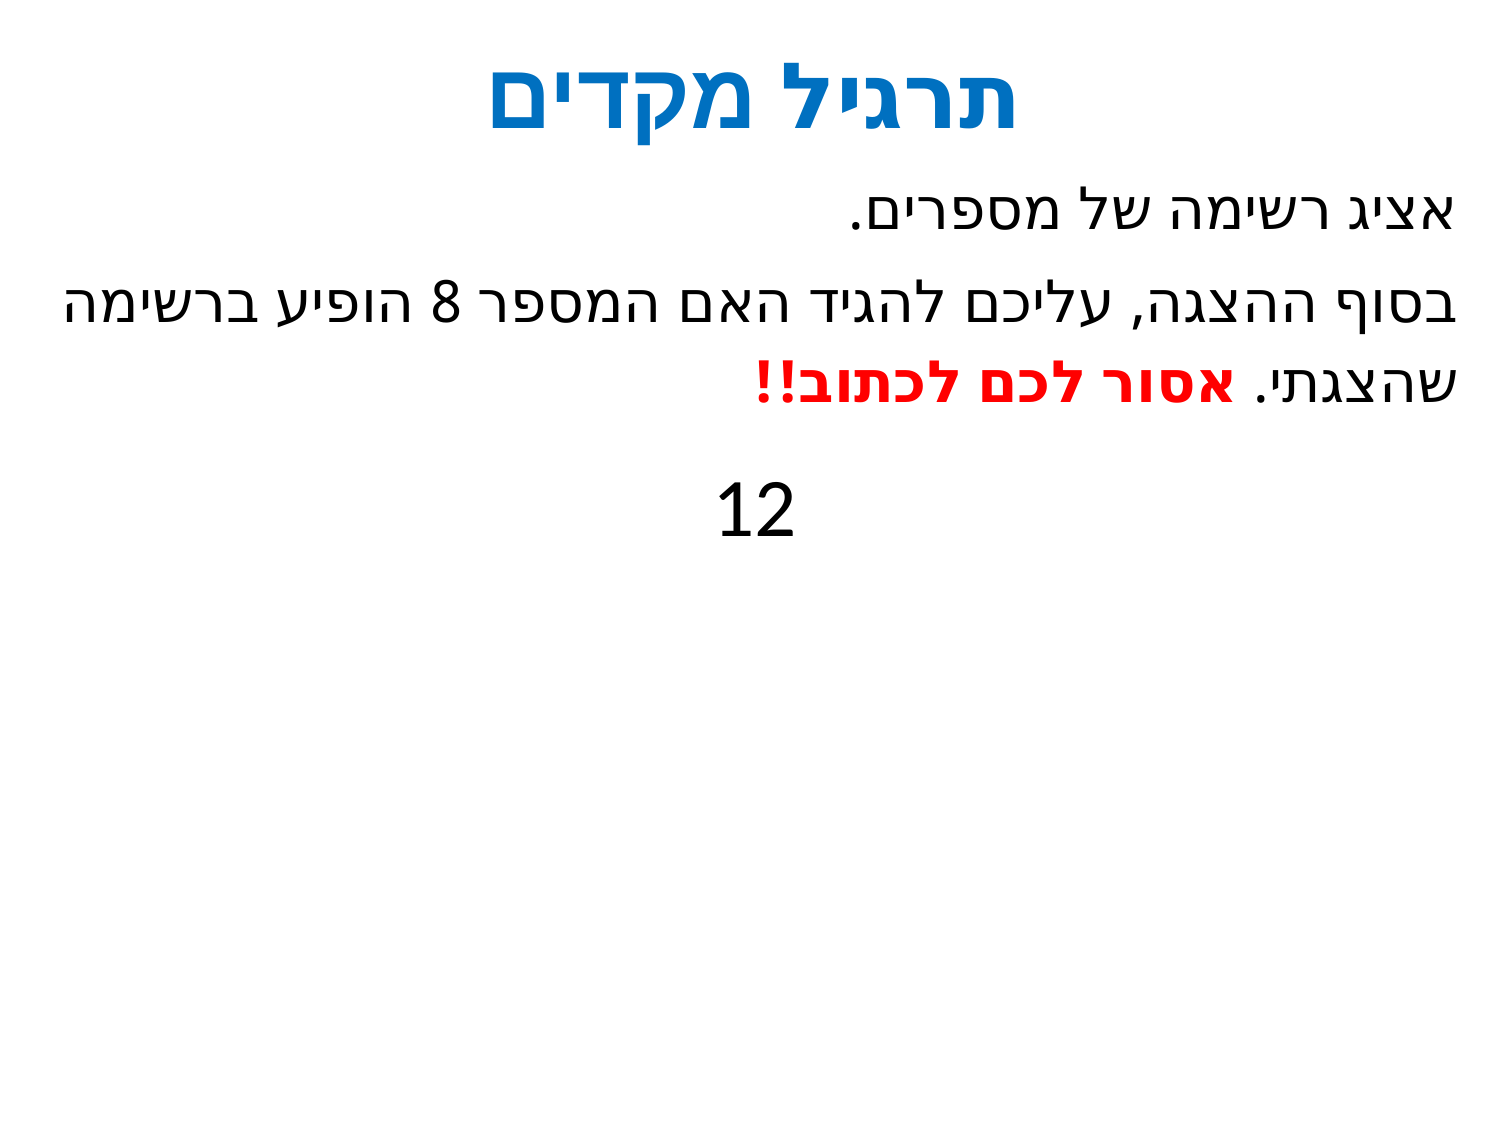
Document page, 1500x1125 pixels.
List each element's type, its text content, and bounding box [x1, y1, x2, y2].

text_box 12 [697, 430, 845, 561]
text_box אציג רשימה של מספרים. בסוף ההצגה, עליכם להגיד האם המספר 8 הופיע ברשימה שהצגתי. אסור לכם לכתוב!! [34, 153, 1474, 705]
title תרגיל מקדים [34, 0, 1474, 153]
